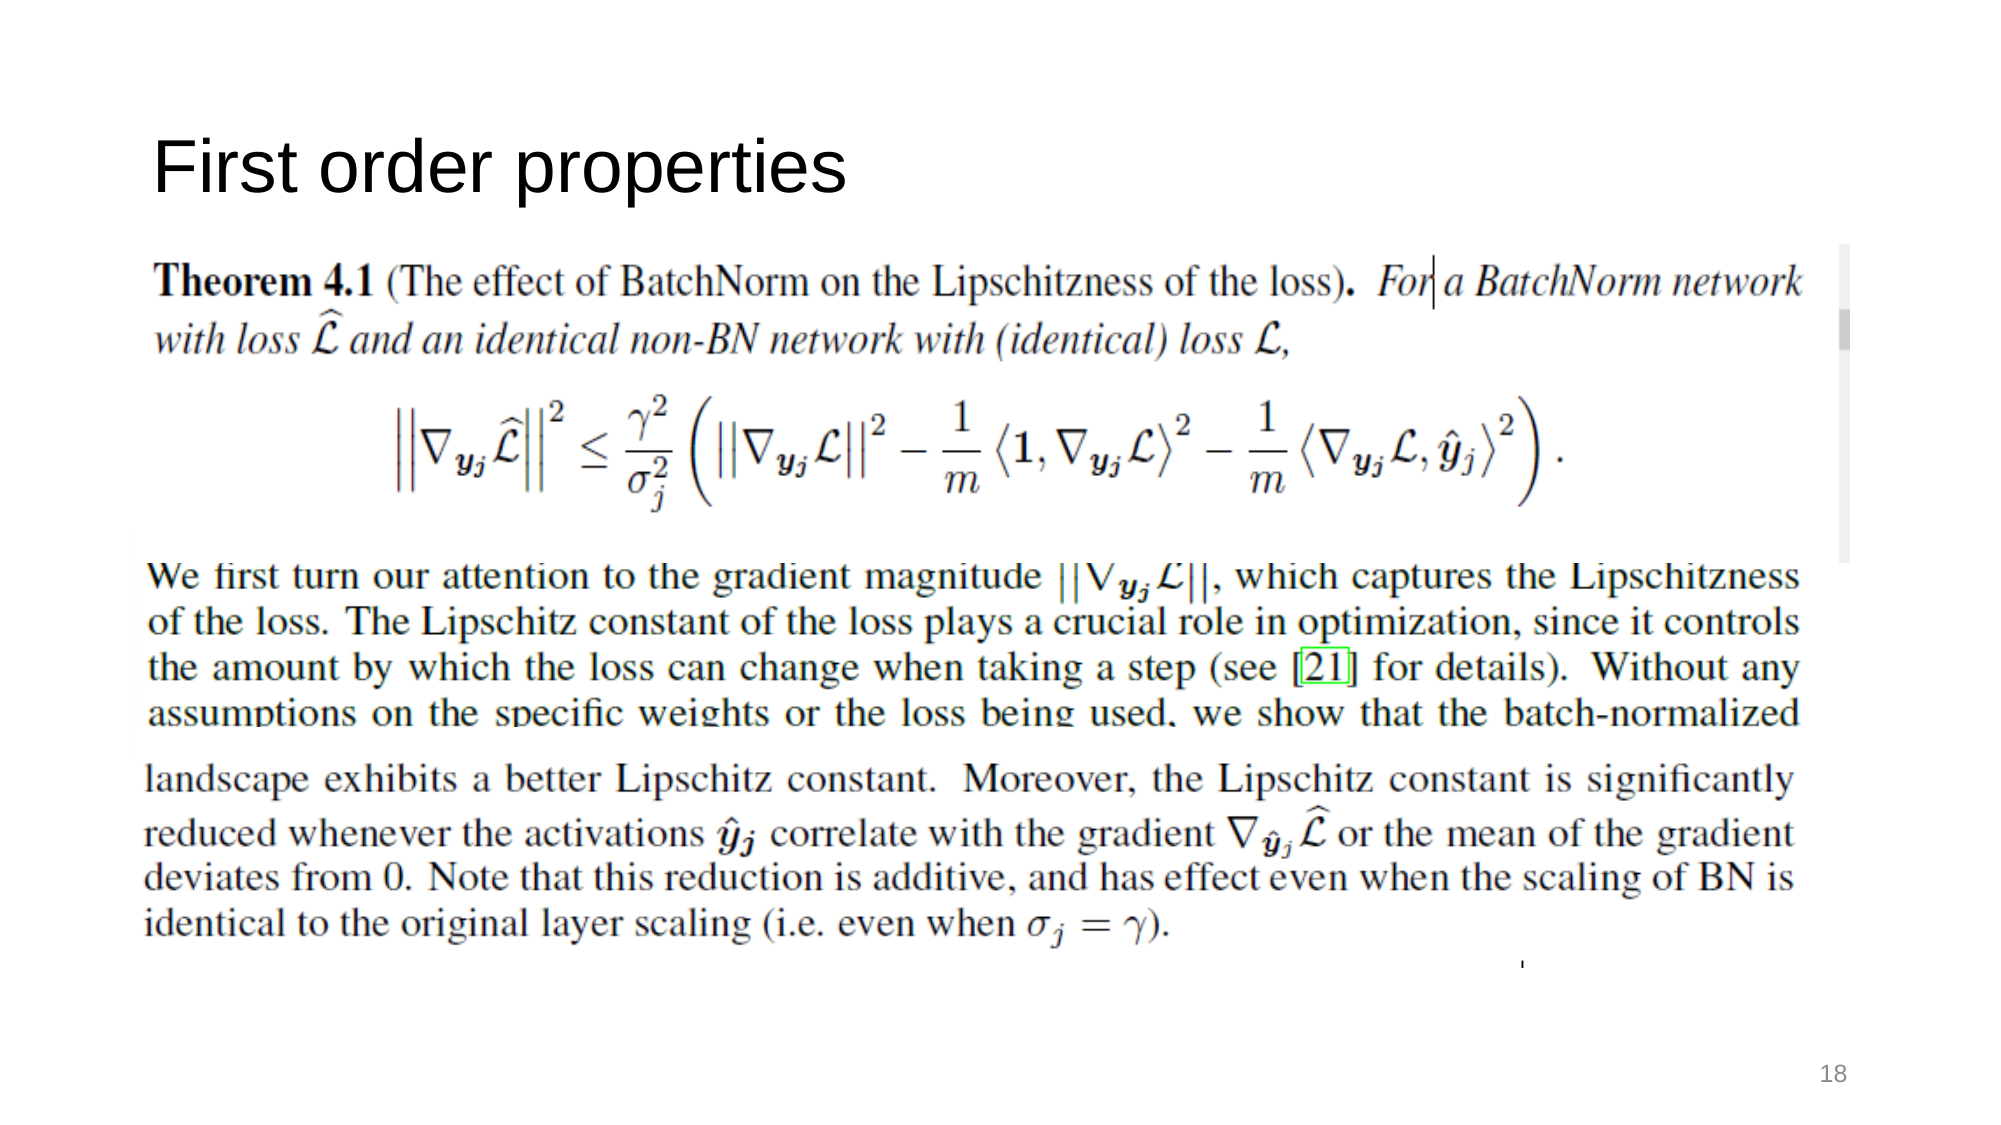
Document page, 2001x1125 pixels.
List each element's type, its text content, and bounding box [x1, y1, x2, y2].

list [134, 531, 1831, 758]
slide_number 18 [1412, 1042, 1863, 1103]
picture [137, 727, 1841, 968]
picture [137, 244, 1850, 563]
title First order properties [137, 59, 1863, 278]
